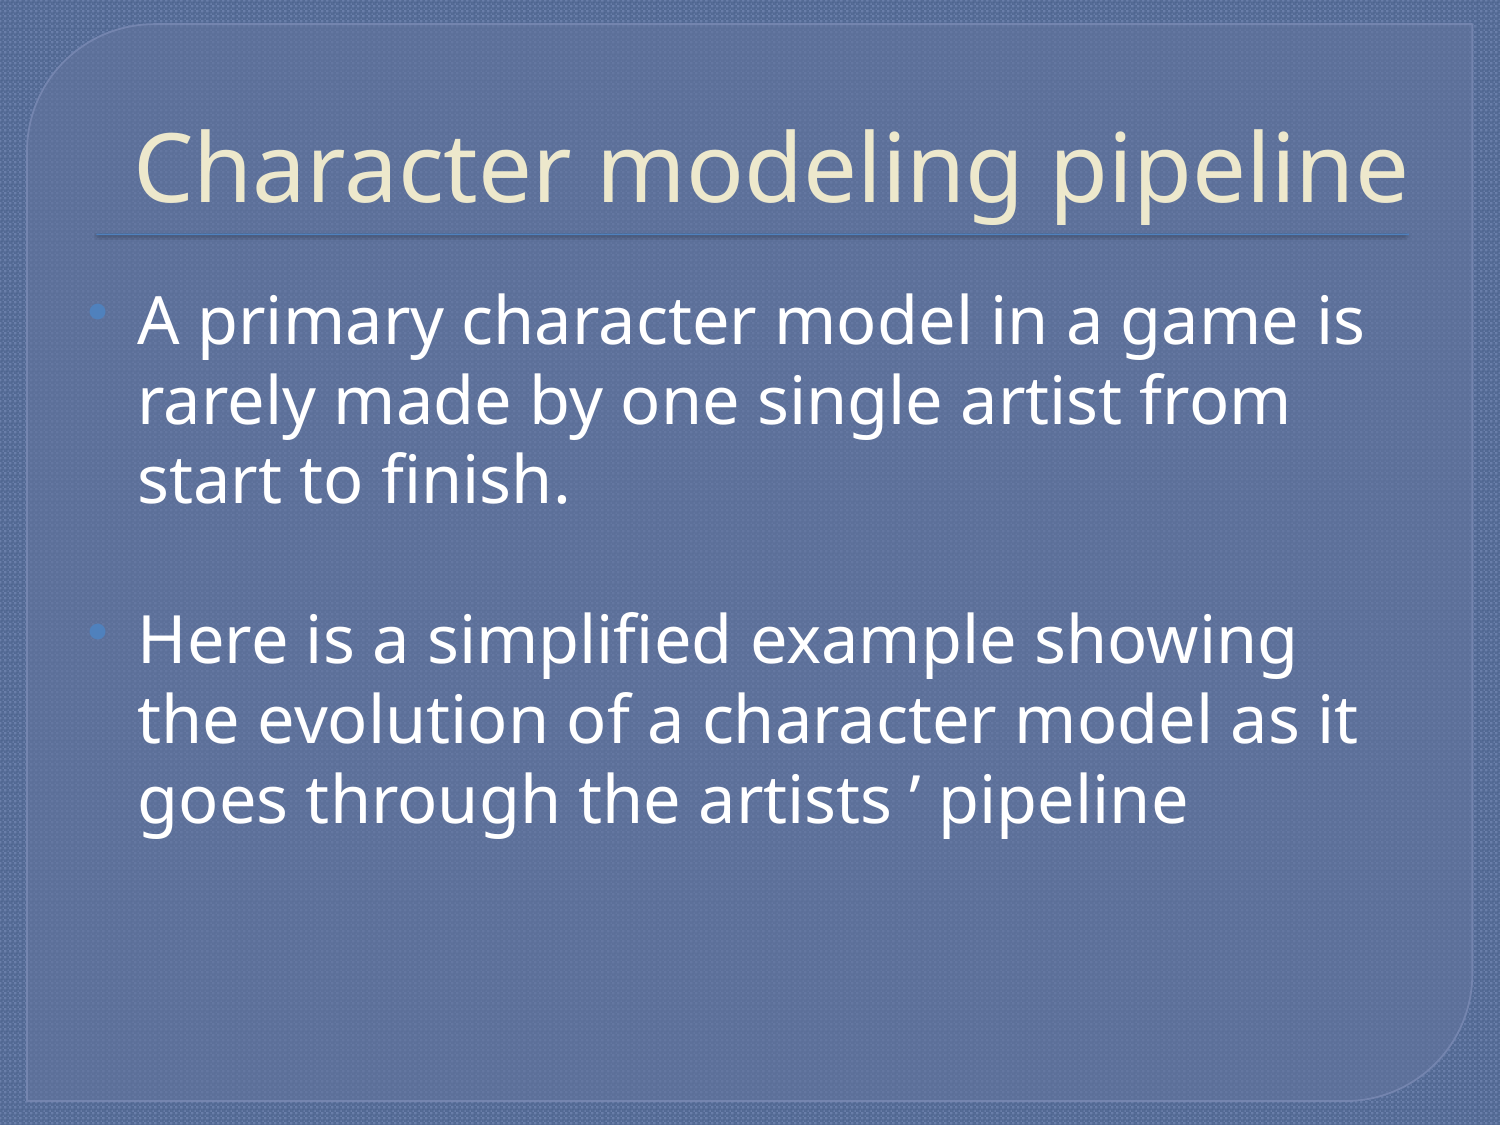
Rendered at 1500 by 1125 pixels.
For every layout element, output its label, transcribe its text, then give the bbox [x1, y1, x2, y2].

list A primary character model in a game is rarely made by one single artist from start to finish. Here is a simplified example showing the evolution of a character model as it goes through the artists ’ pipeline [75, 270, 1425, 1013]
title Character modeling pipeline [75, 41, 1425, 230]
